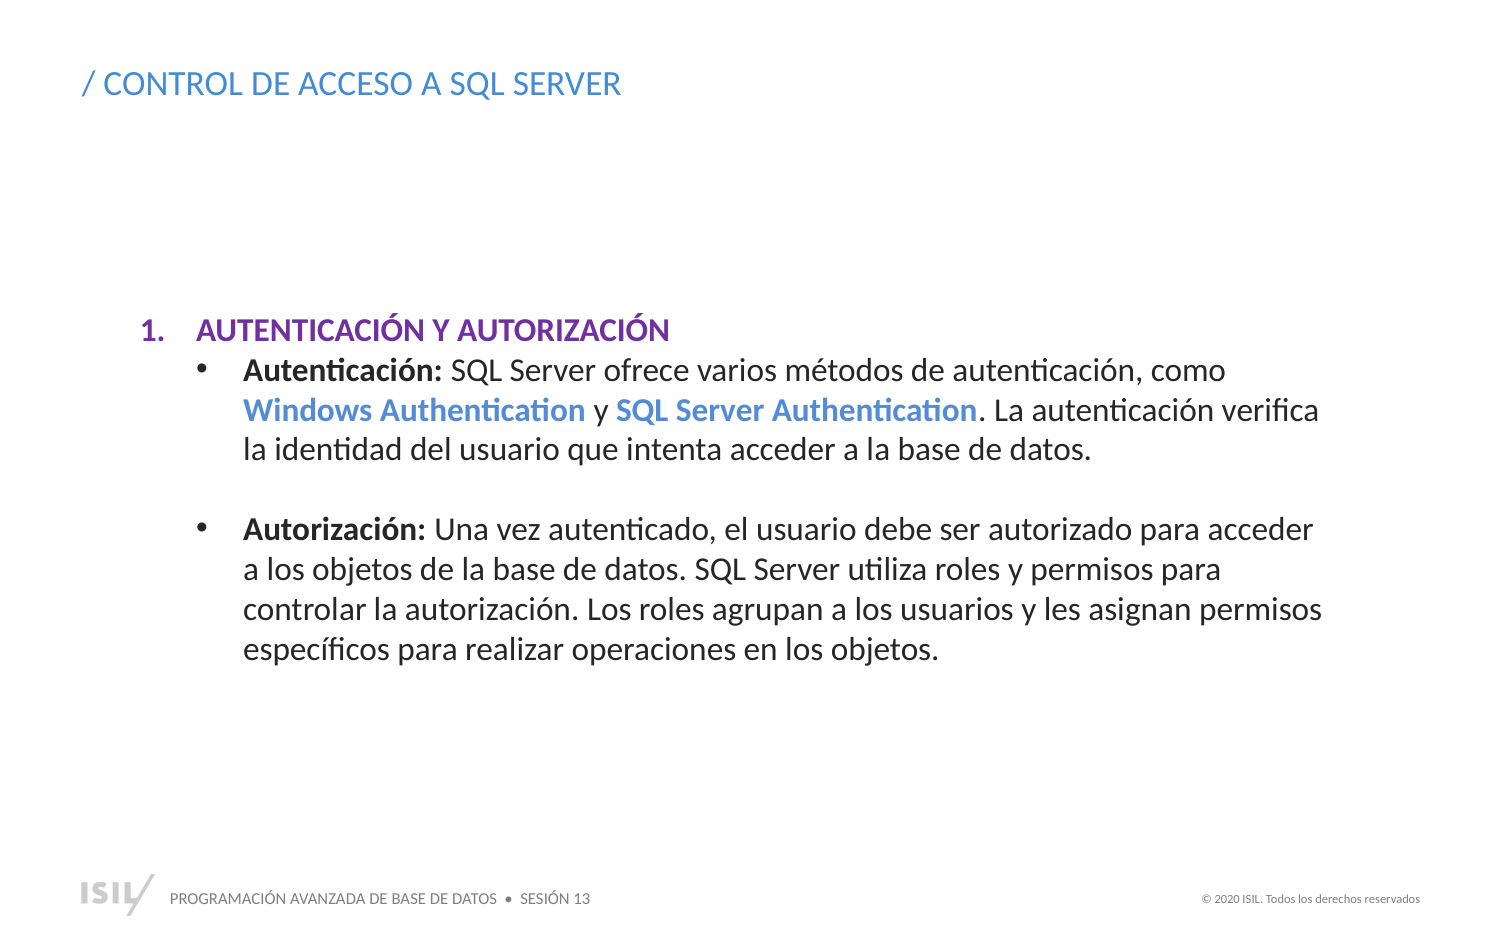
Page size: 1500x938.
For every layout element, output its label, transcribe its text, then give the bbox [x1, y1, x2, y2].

text_box AUTENTICACIÓN Y AUTORIZACIÓN Autenticación: SQL Server ofrece varios métodos de autenticación, como Windows Authentication y SQL Server Authentication. La autenticación verifica la identidad del usuario que intenta acceder a la base de datos. Autorización: Una vez autenticado, el usuario debe ser autorizado para acceder a los objetos de la base de datos. SQL Server utiliza roles y permisos para controlar la autorización. Los roles agrupan a los usuarios y les asignan permisos específicos para realizar operaciones en los objetos. [137, 307, 1338, 668]
text_box / CONTROL DE ACCESO A SQL SERVER [66, 52, 1249, 111]
